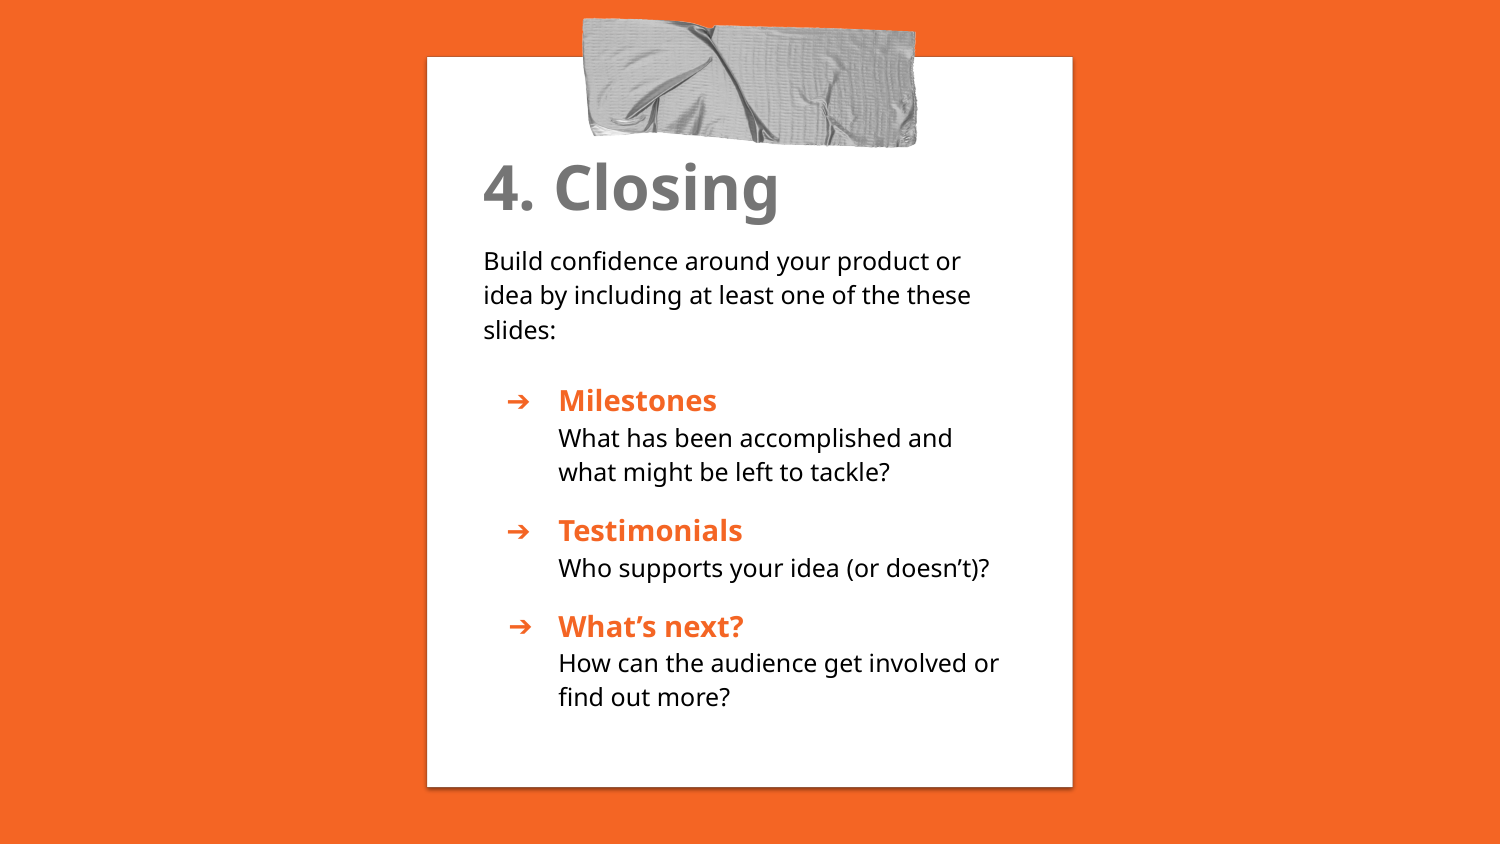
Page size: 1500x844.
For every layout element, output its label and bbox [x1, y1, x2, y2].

picture [400, 16, 1100, 818]
